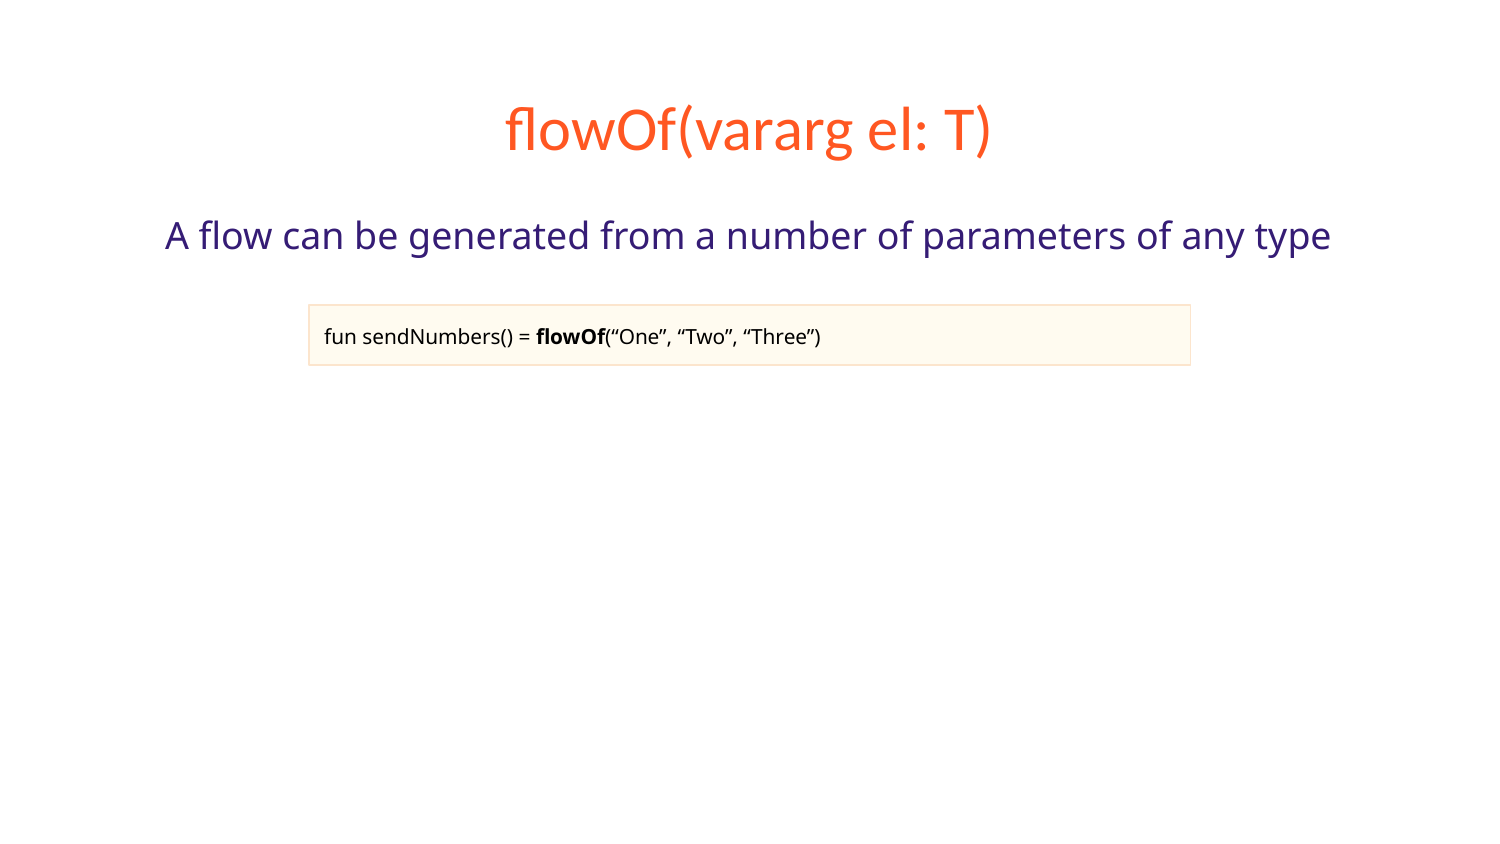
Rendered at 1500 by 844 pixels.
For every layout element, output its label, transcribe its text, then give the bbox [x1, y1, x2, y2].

text_box fun sendNumbers() = flowOf(“One”, “Two”, “Three”) [309, 304, 1191, 366]
list A flow can be generated from a number of parameters of any type [150, 190, 1351, 751]
title flowOf(vararg el: T) [51, 72, 1449, 167]
